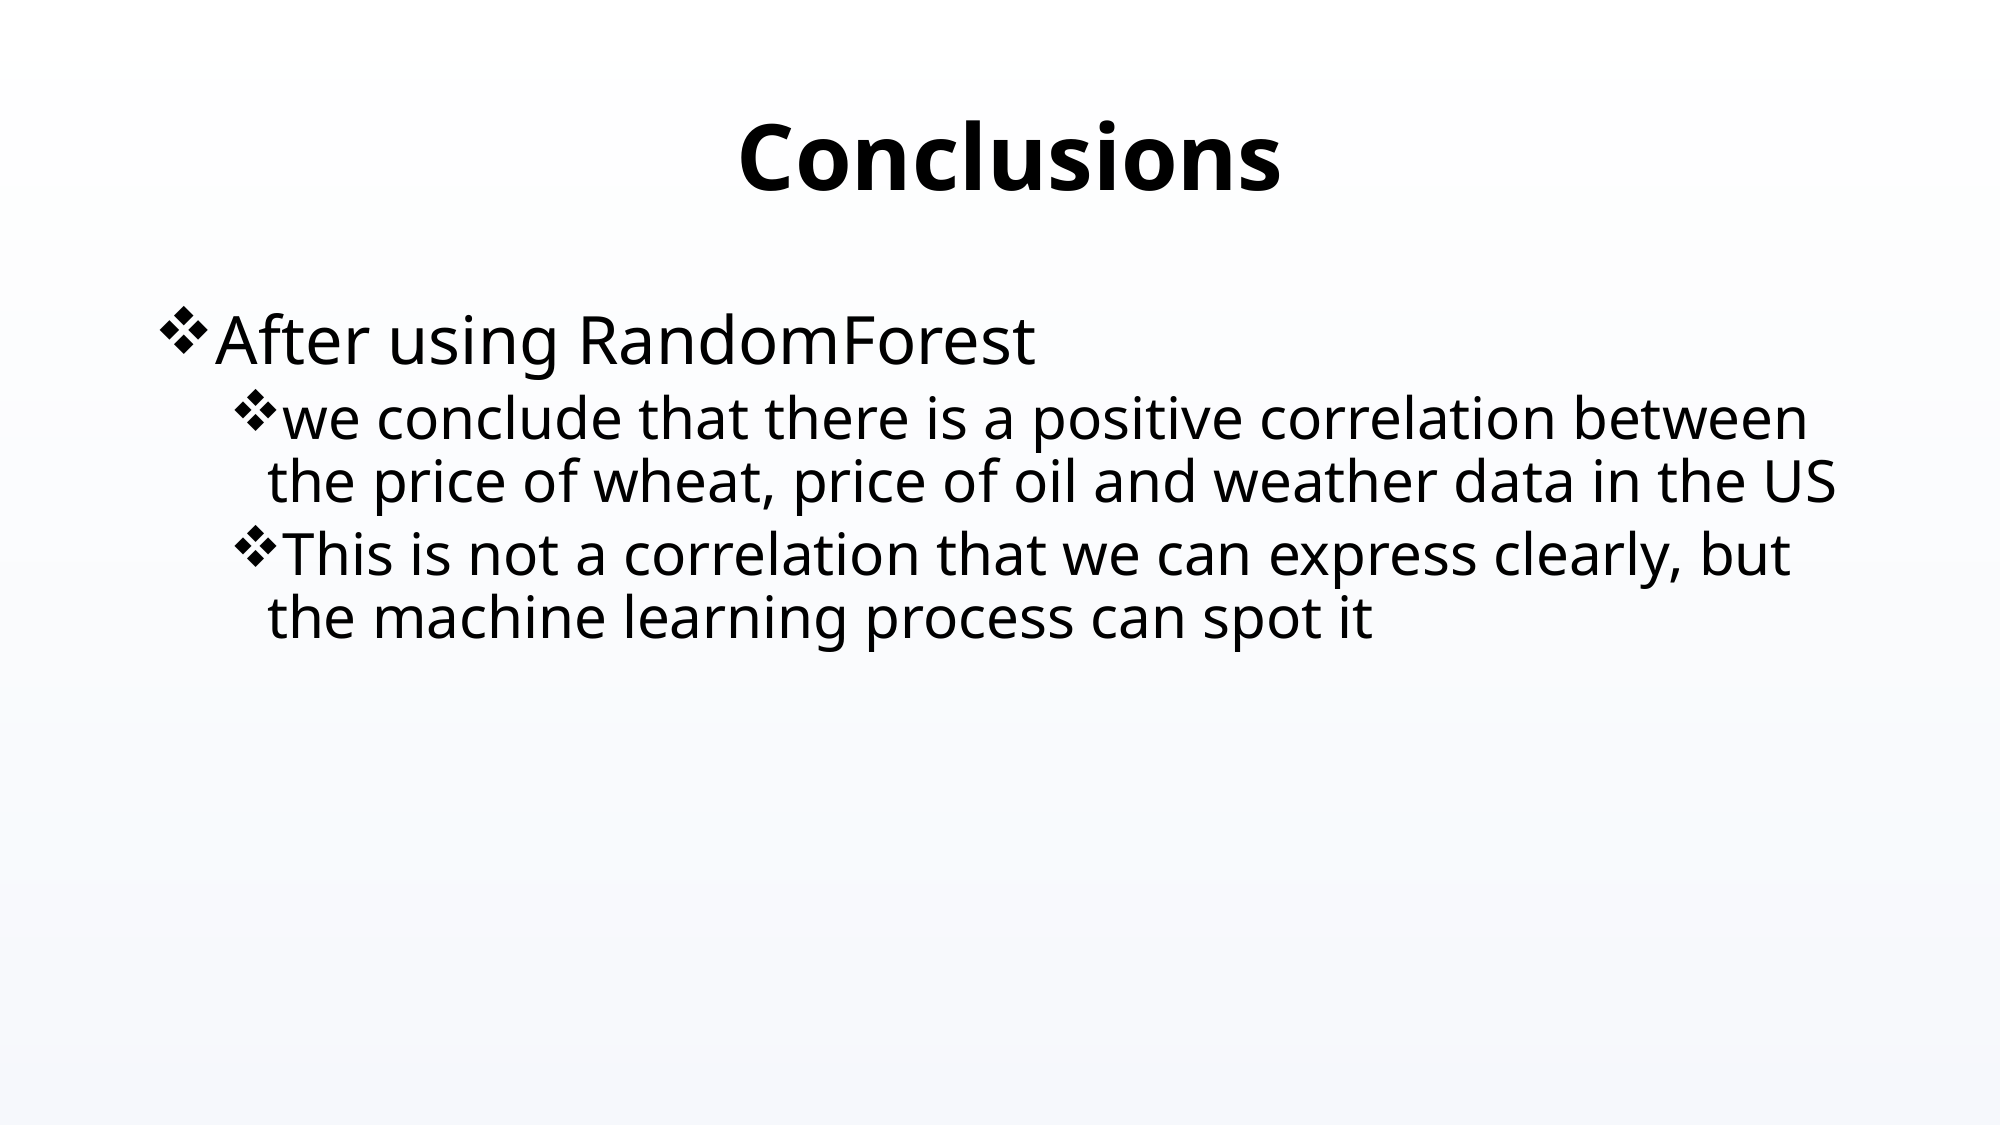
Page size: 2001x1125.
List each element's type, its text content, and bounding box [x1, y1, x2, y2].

title Conclusions [0, 5, 2000, 223]
list After using RandomForest we conclude that there is a positive correlation between the price of wheat, price of oil and weather data in the US This is not a correlation that we can express clearly, but the machine learning process can spot it [139, 299, 1863, 702]
